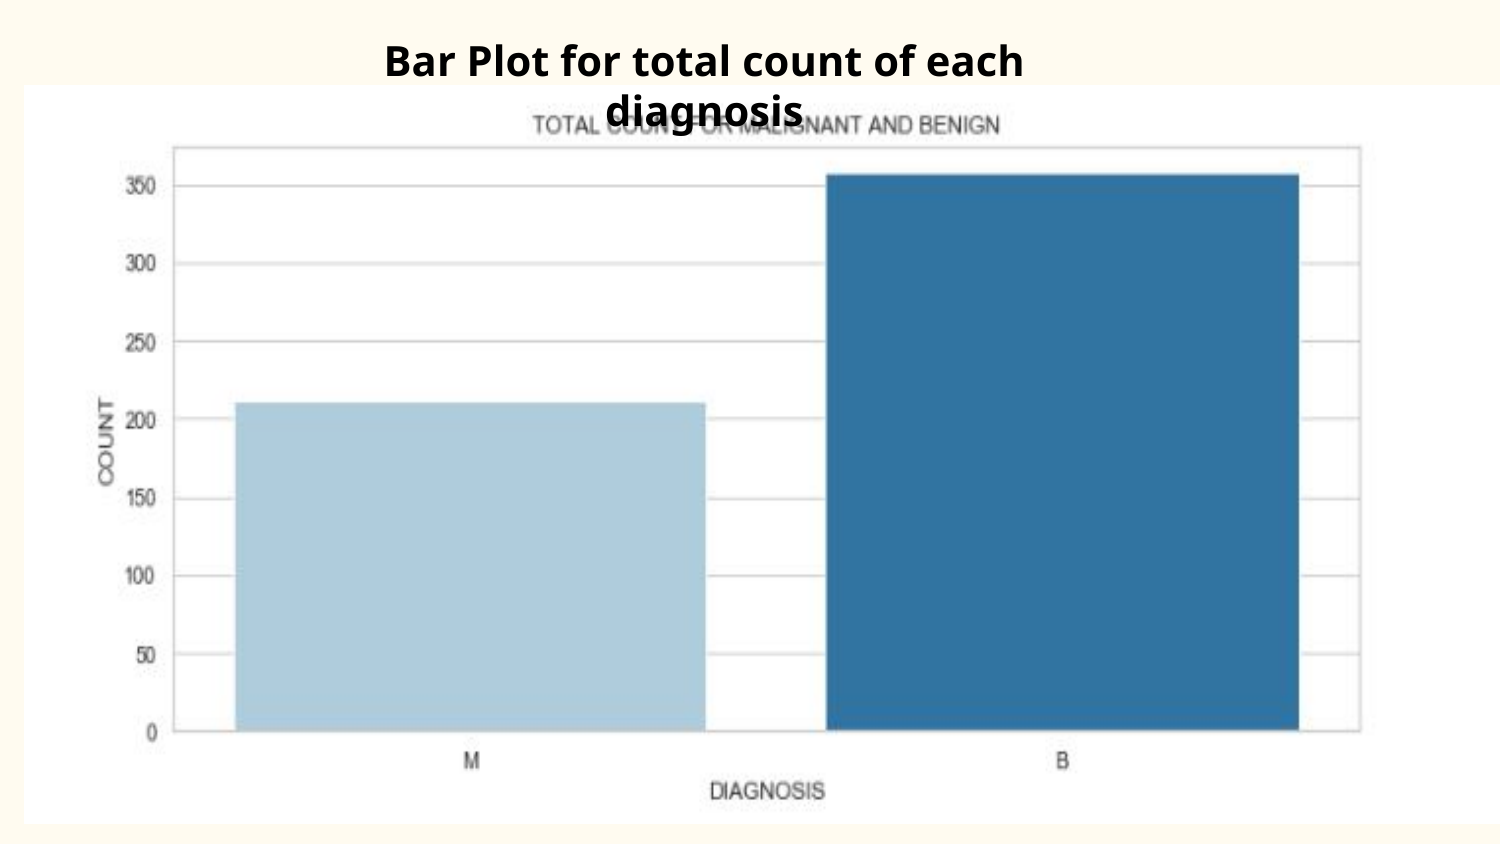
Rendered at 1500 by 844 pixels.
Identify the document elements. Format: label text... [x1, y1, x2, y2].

text_box Bar Plot for total count of each diagnosis [276, 20, 1133, 83]
picture [24, 85, 1500, 824]
